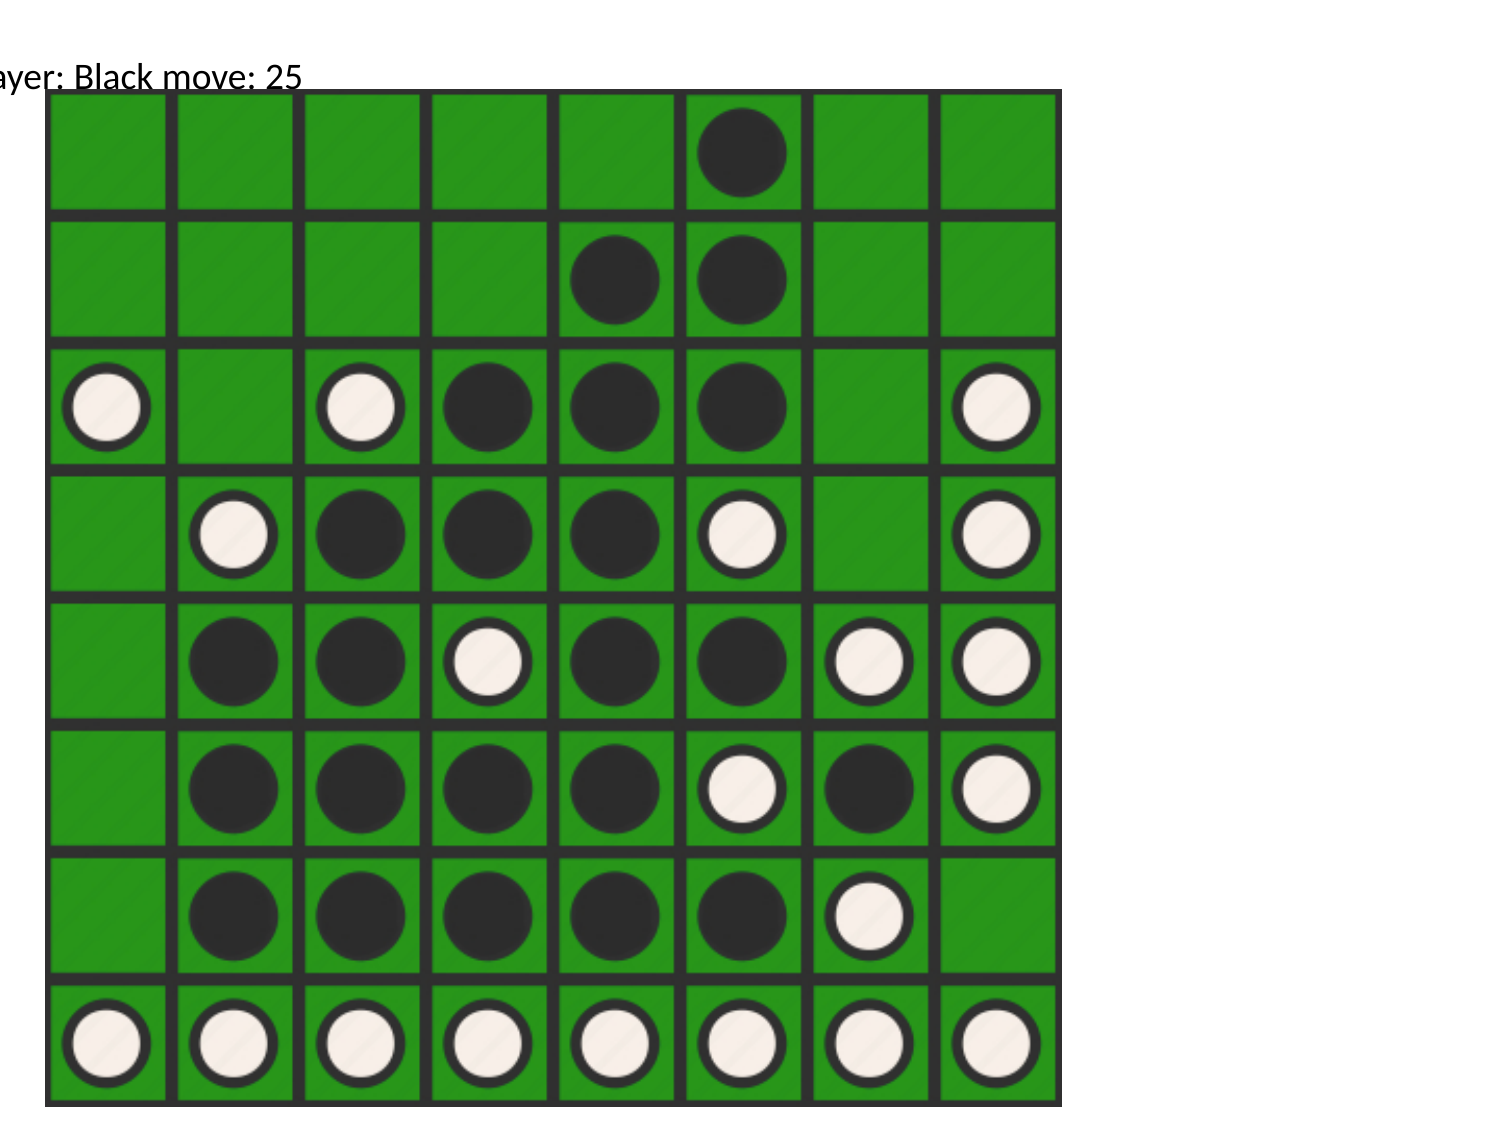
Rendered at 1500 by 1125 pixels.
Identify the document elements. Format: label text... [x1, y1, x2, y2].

picture [44, 89, 1062, 1107]
text_box turn: 39 player: Black move: 25 [0, 44, 319, 105]
